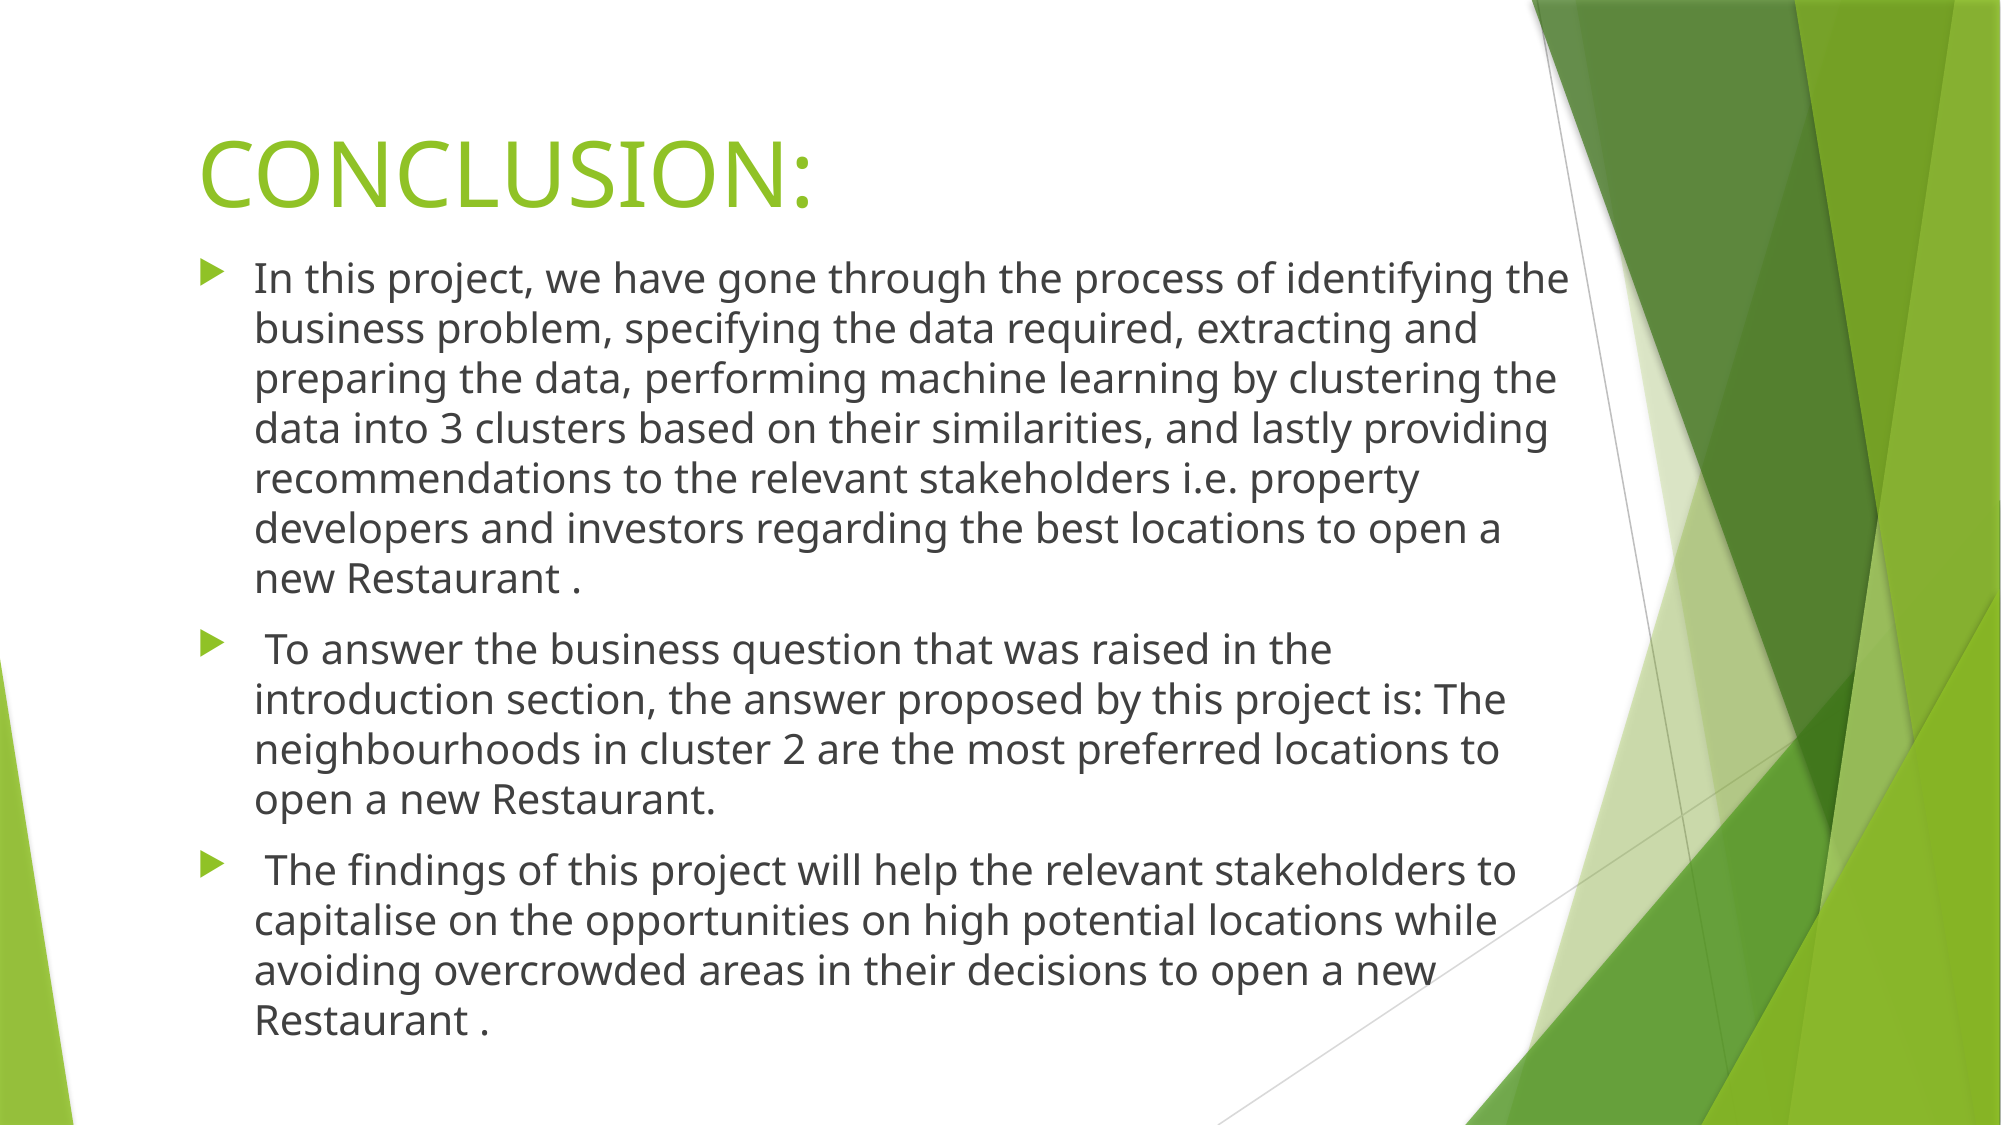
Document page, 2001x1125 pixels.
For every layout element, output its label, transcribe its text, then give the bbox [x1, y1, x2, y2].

list In this project, we have gone through the process of identifying the business problem, specifying the data required, extracting and preparing the data, performing machine learning by clustering the data into 3 clusters based on their similarities, and lastly providing recommendations to the relevant stakeholders i.e. property developers and investors regarding the best locations to open a new Restaurant . To answer the business question that was raised in the introduction section, the answer proposed by this project is: The neighbourhoods in cluster 2 are the most preferred locations to open a new Restaurant. The findings of this project will help the relevant stakeholders to capitalise on the opportunities on high potential locations while avoiding overcrowded areas in their decisions to open a new Restaurant . [182, 244, 1593, 1058]
title CONCLUSION: [182, 108, 1522, 233]
